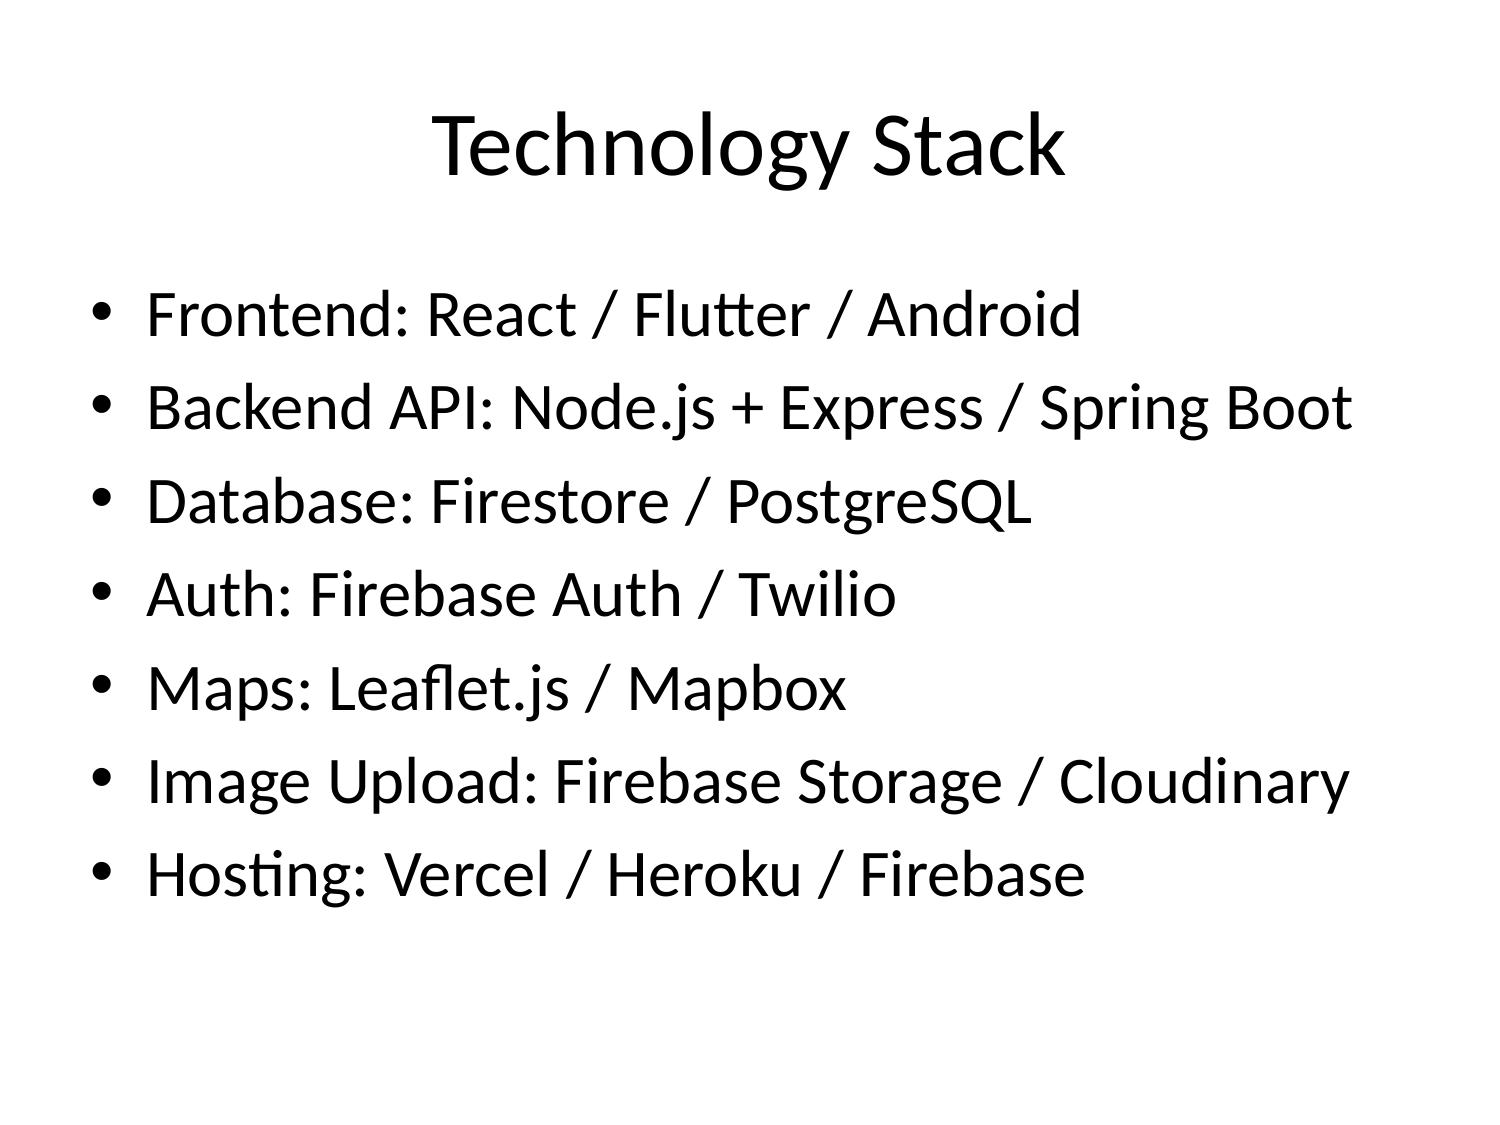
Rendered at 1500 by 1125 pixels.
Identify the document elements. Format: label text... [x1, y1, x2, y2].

title Technology Stack [75, 45, 1425, 233]
list Frontend: React / Flutter / Android Backend API: Node.js + Express / Spring Boot Database: Firestore / PostgreSQL Auth: Firebase Auth / Twilio Maps: Leaflet.js / Mapbox Image Upload: Firebase Storage / Cloudinary Hosting: Vercel / Heroku / Firebase [75, 262, 1425, 1005]
